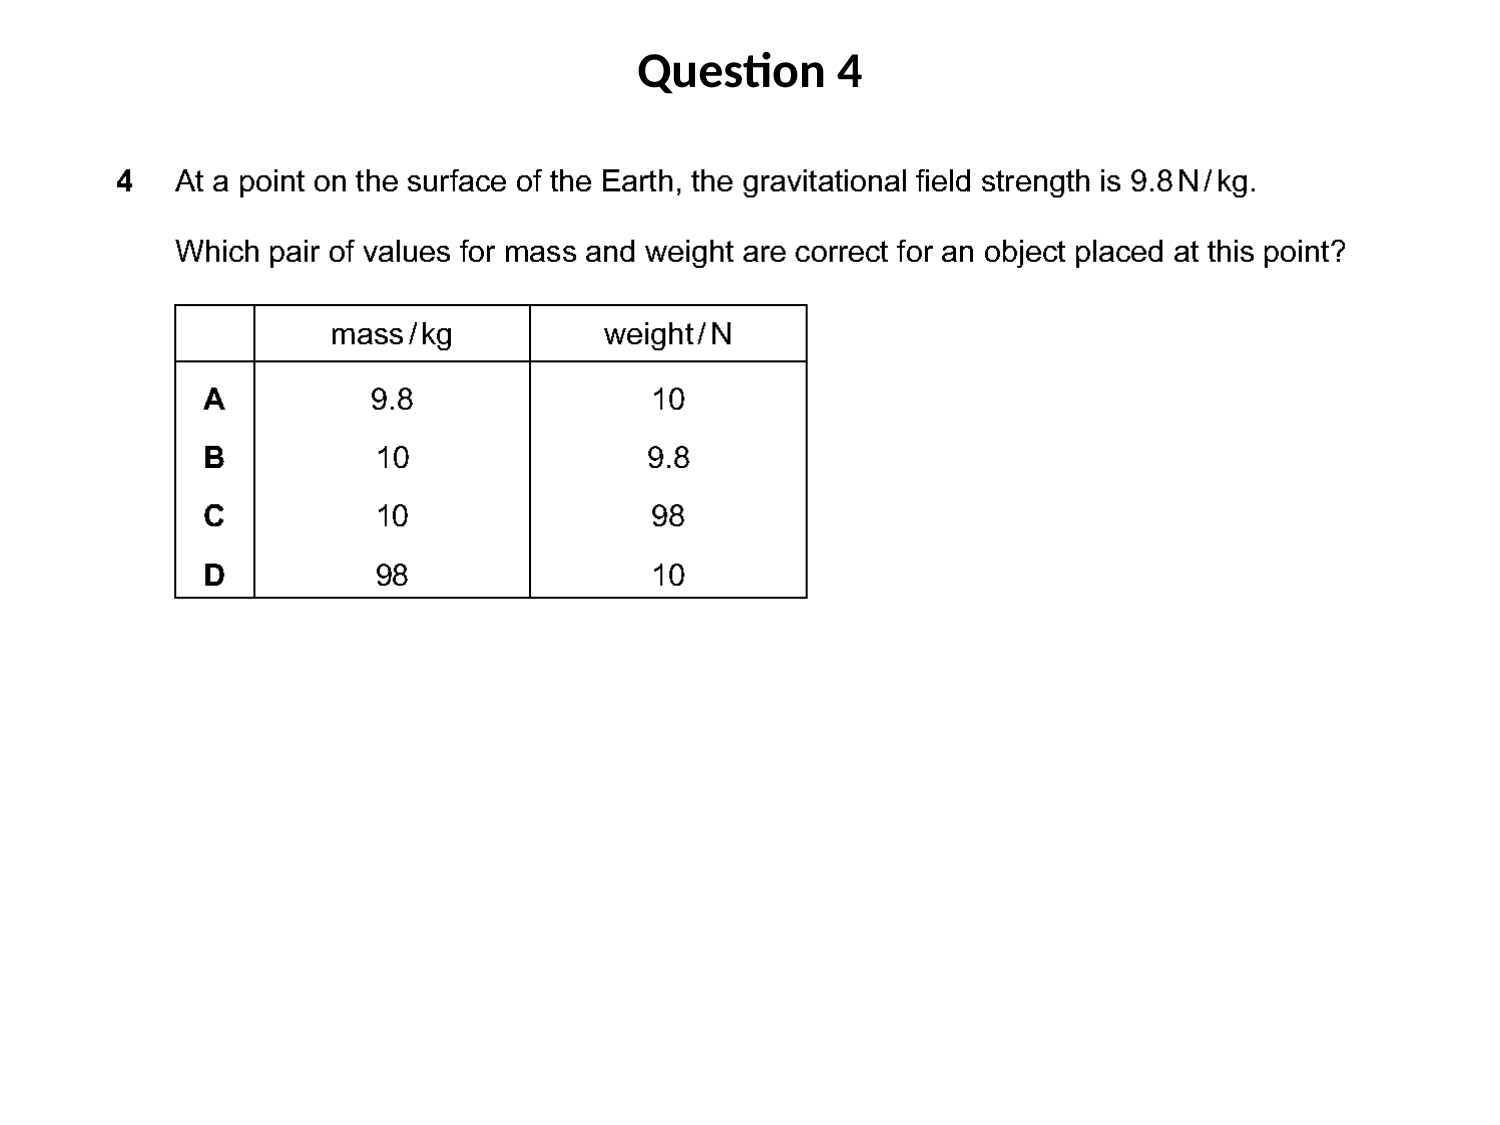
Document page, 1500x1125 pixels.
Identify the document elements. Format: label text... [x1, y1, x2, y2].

text_box Question 4 [622, 29, 878, 105]
picture [59, 119, 1411, 641]
